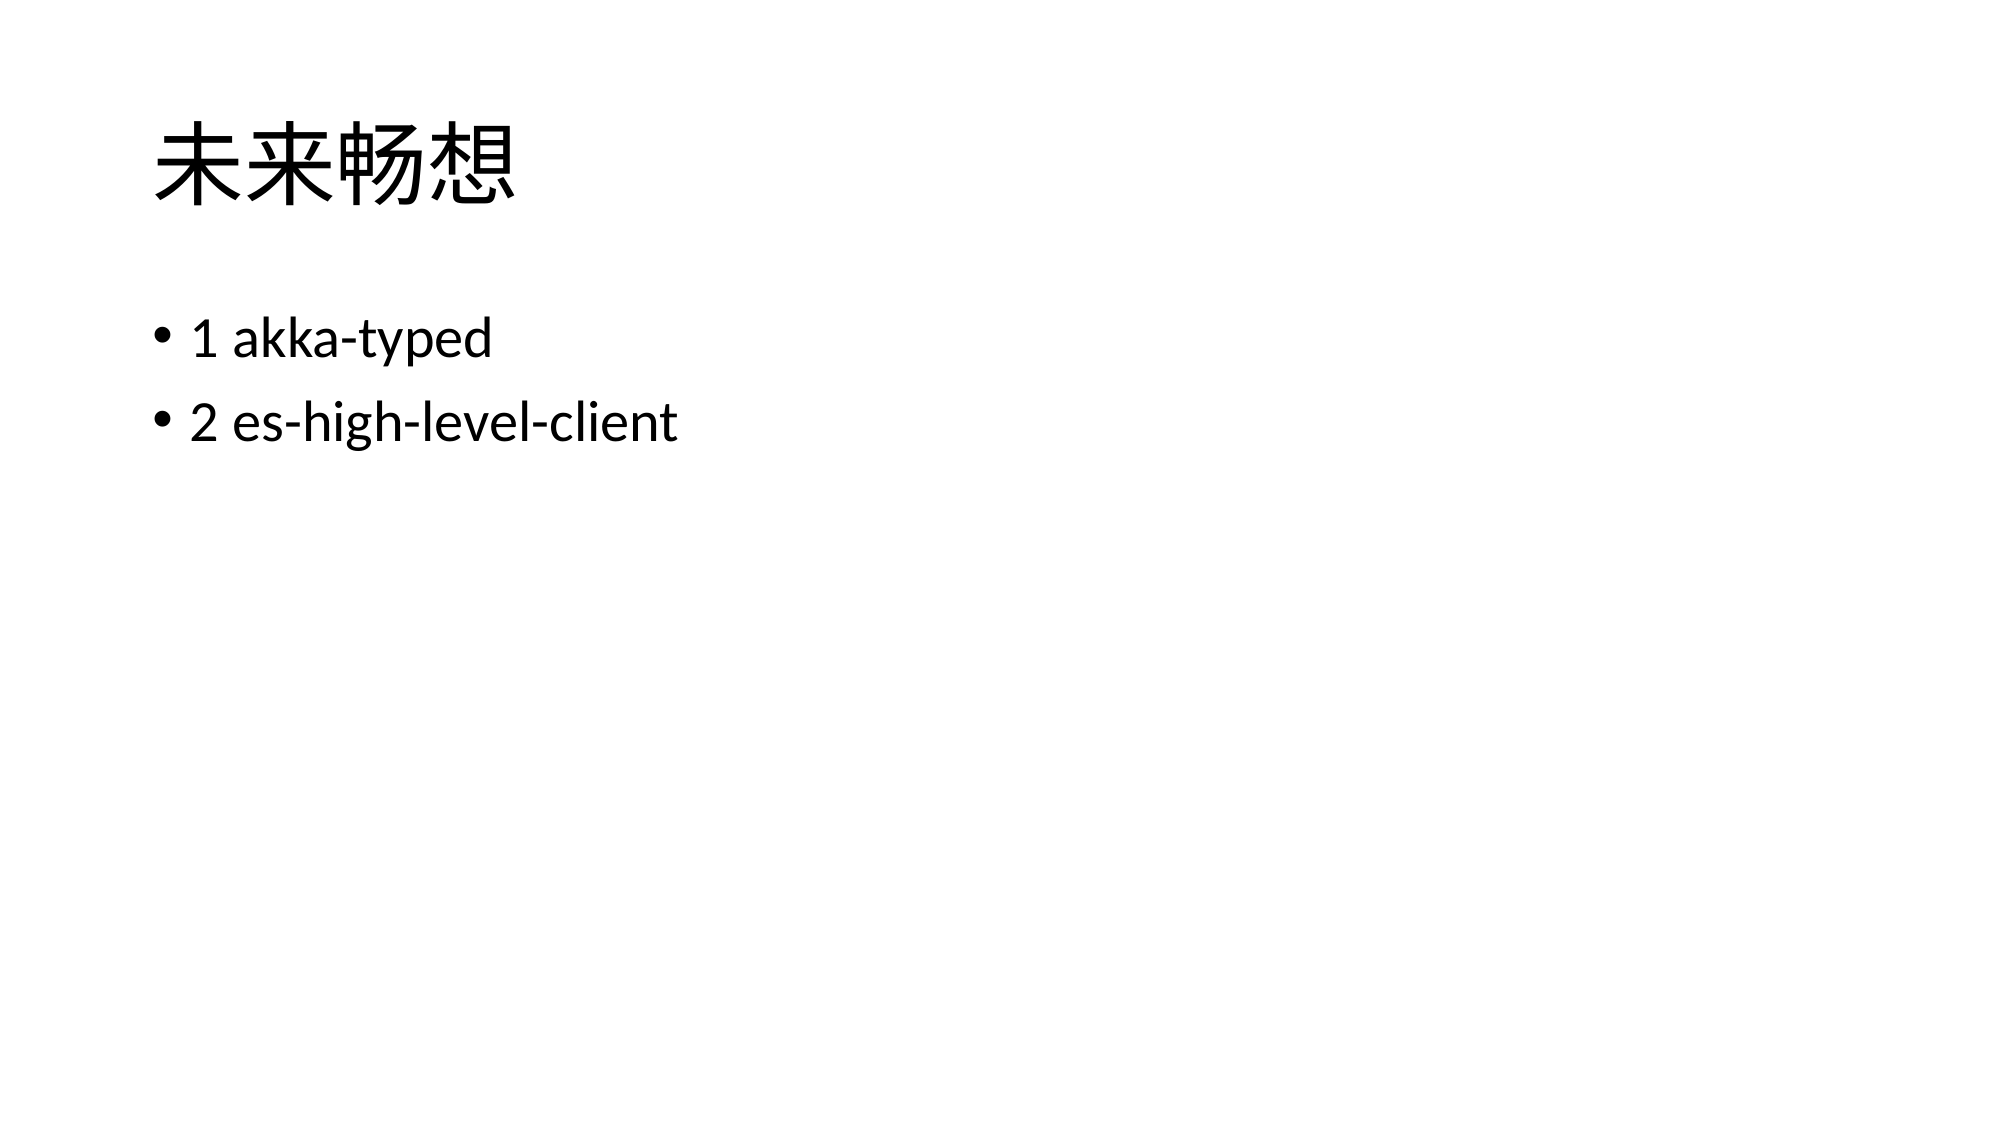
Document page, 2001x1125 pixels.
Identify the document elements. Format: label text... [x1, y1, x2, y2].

title 未来畅想 [137, 59, 1863, 278]
list 1 akka-typed 2 es-high-level-client [137, 299, 1863, 1014]
